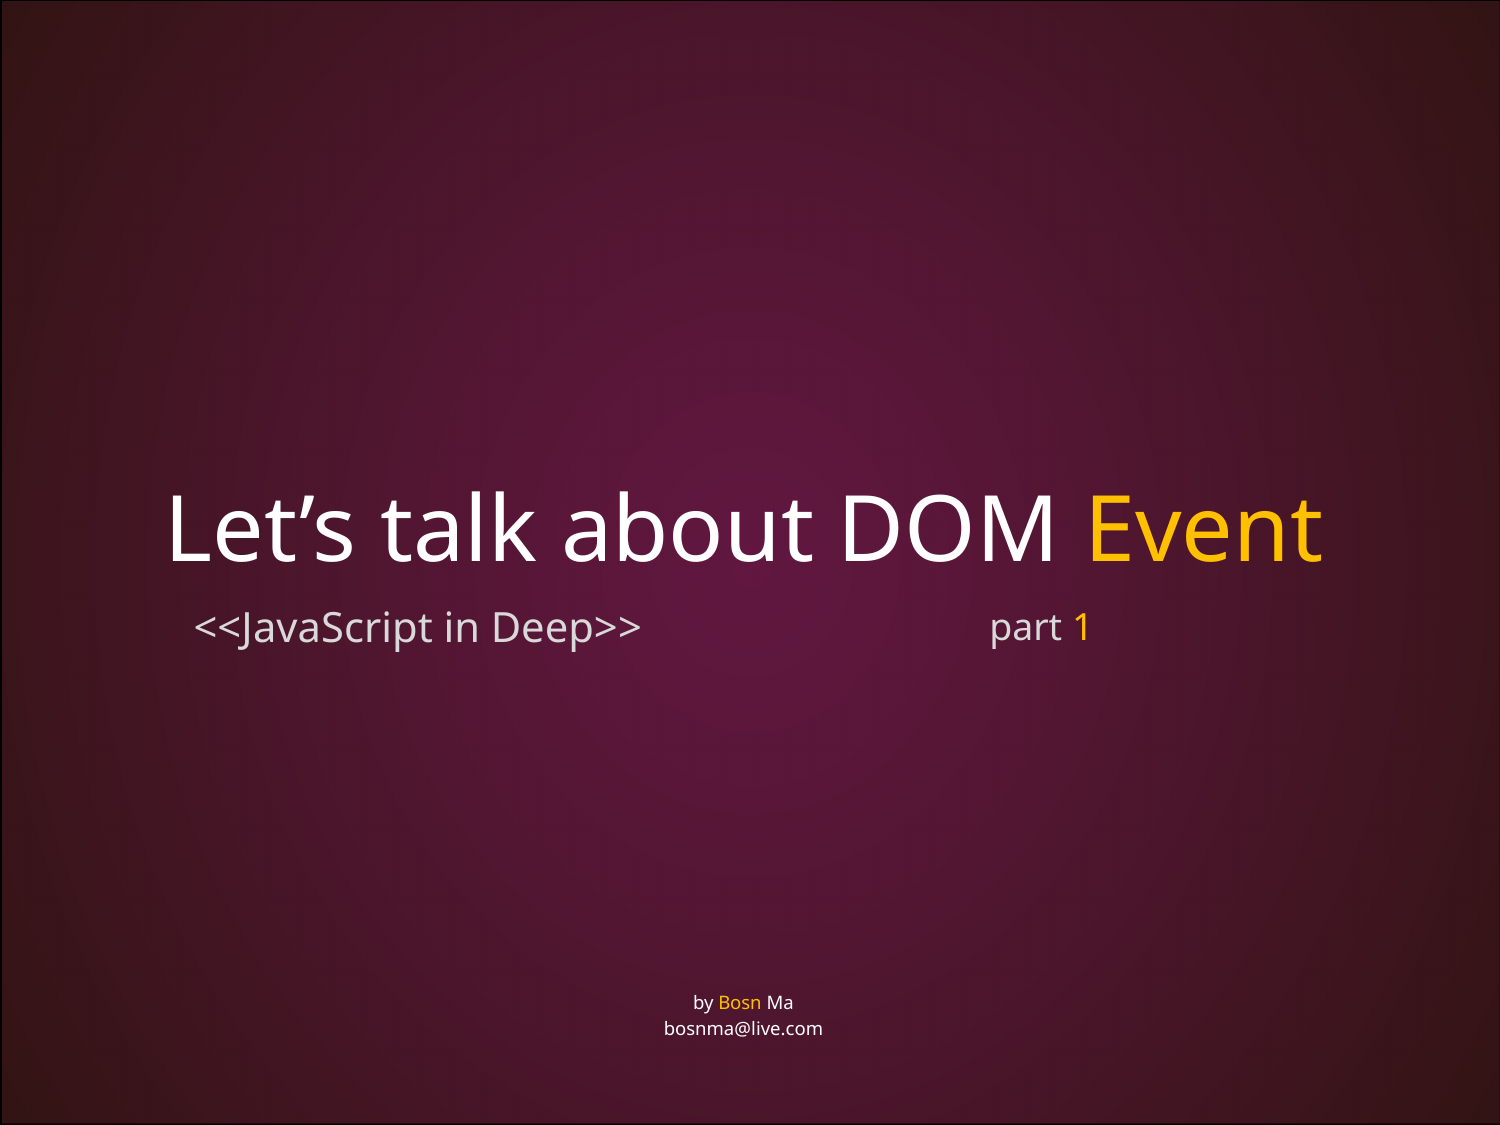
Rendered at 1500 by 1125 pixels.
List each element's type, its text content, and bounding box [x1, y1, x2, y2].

picture [0, 0, 1500, 1125]
title Let’s talk about DOM Event [53, 404, 1436, 646]
text_box <<JavaScript in Deep>> [0, 590, 1109, 662]
subtitle by Bosn Ma bosnma@live.com [218, 983, 1269, 1047]
text_box part 1 [974, 595, 1109, 656]
